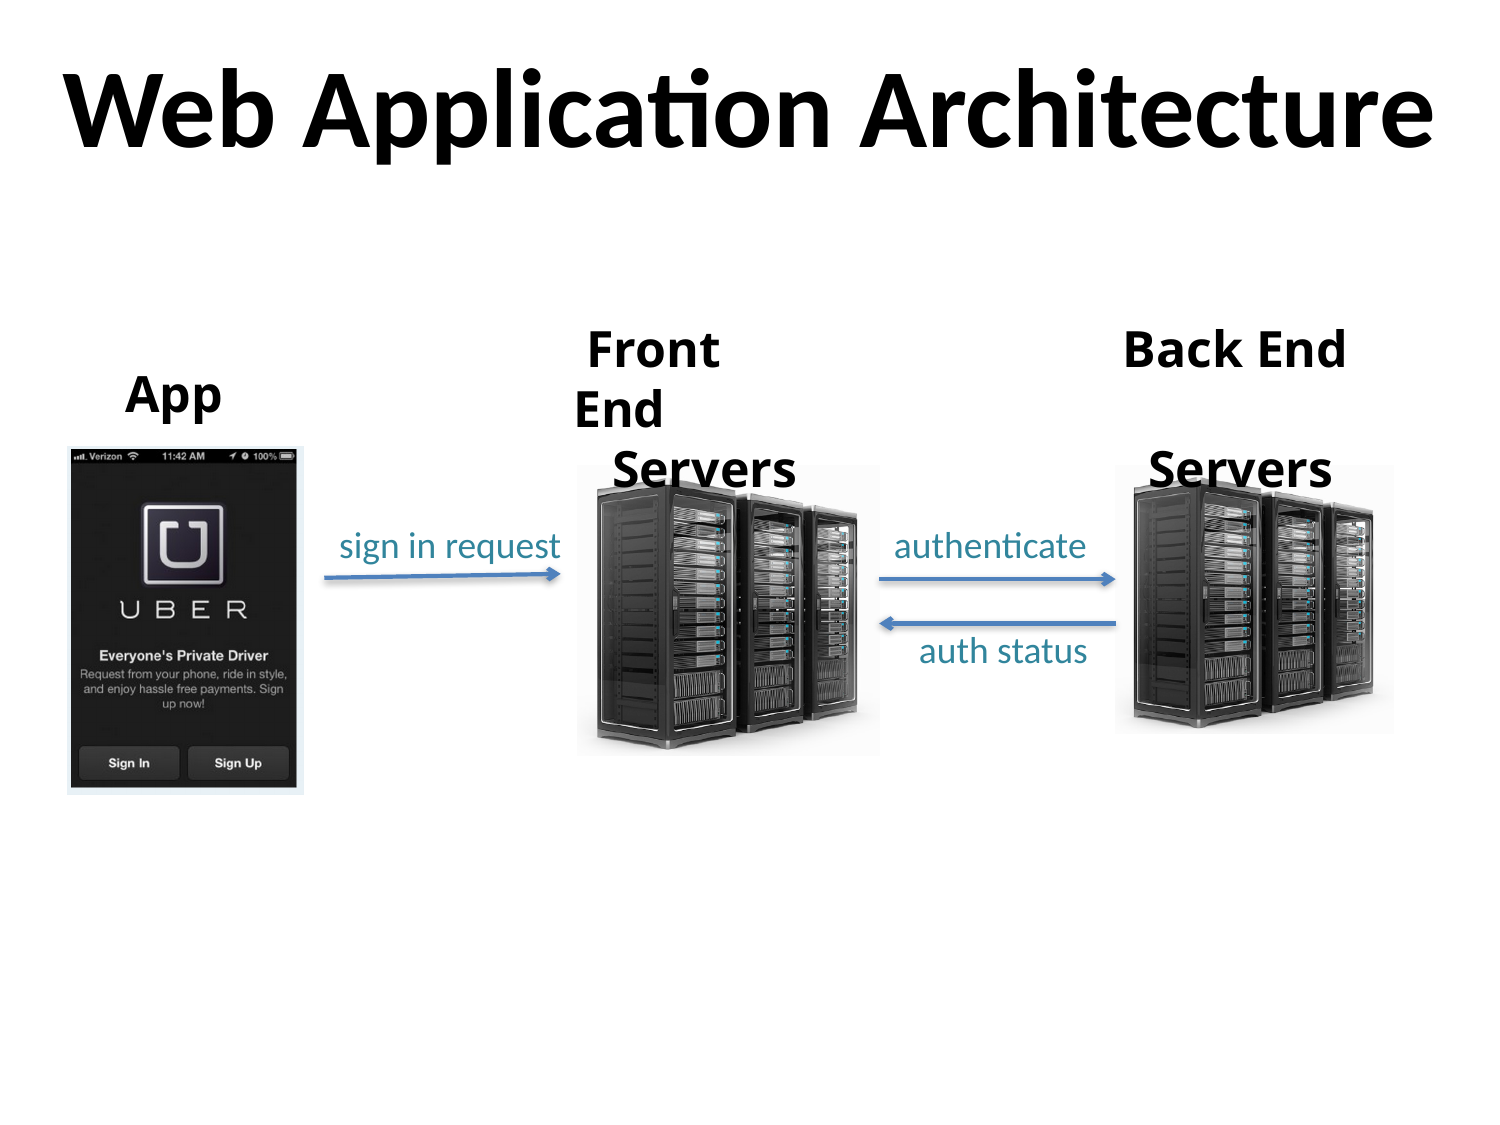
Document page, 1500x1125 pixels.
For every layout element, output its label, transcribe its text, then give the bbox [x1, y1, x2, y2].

picture [1115, 464, 1395, 734]
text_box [324, 573, 561, 579]
text_box Front End Servers [558, 310, 839, 506]
picture [66, 446, 304, 795]
text_box Back End Servers [1094, 310, 1375, 506]
text_box sign in request [324, 513, 572, 573]
picture [577, 464, 880, 756]
text_box authenticate [884, 513, 1110, 573]
text_box App [97, 355, 287, 431]
text_box Web Application Architecture [47, 27, 1472, 178]
text_box auth status [904, 632, 1110, 724]
text_box auth status [904, 618, 1110, 622]
